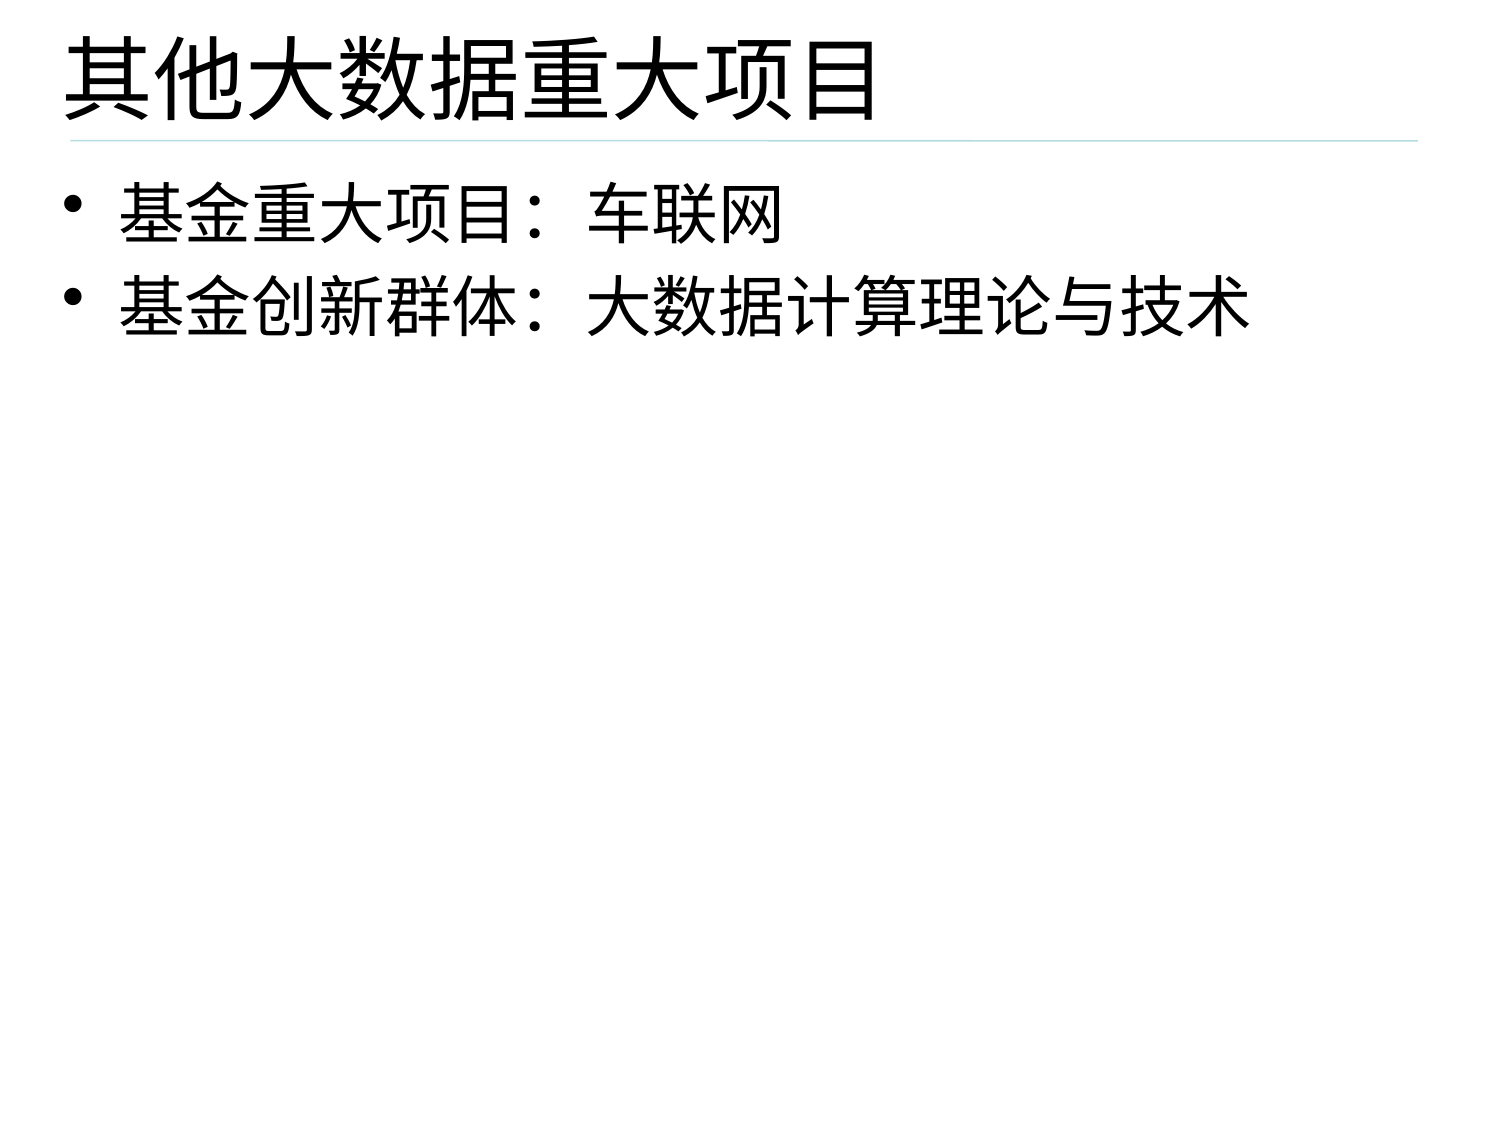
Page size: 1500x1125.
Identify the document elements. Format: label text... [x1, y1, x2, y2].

title 其他大数据重大项目 [46, 11, 1419, 143]
list 基金重大项目：车联网 基金创新群体：大数据计算理论与技术 [46, 163, 1442, 1055]
